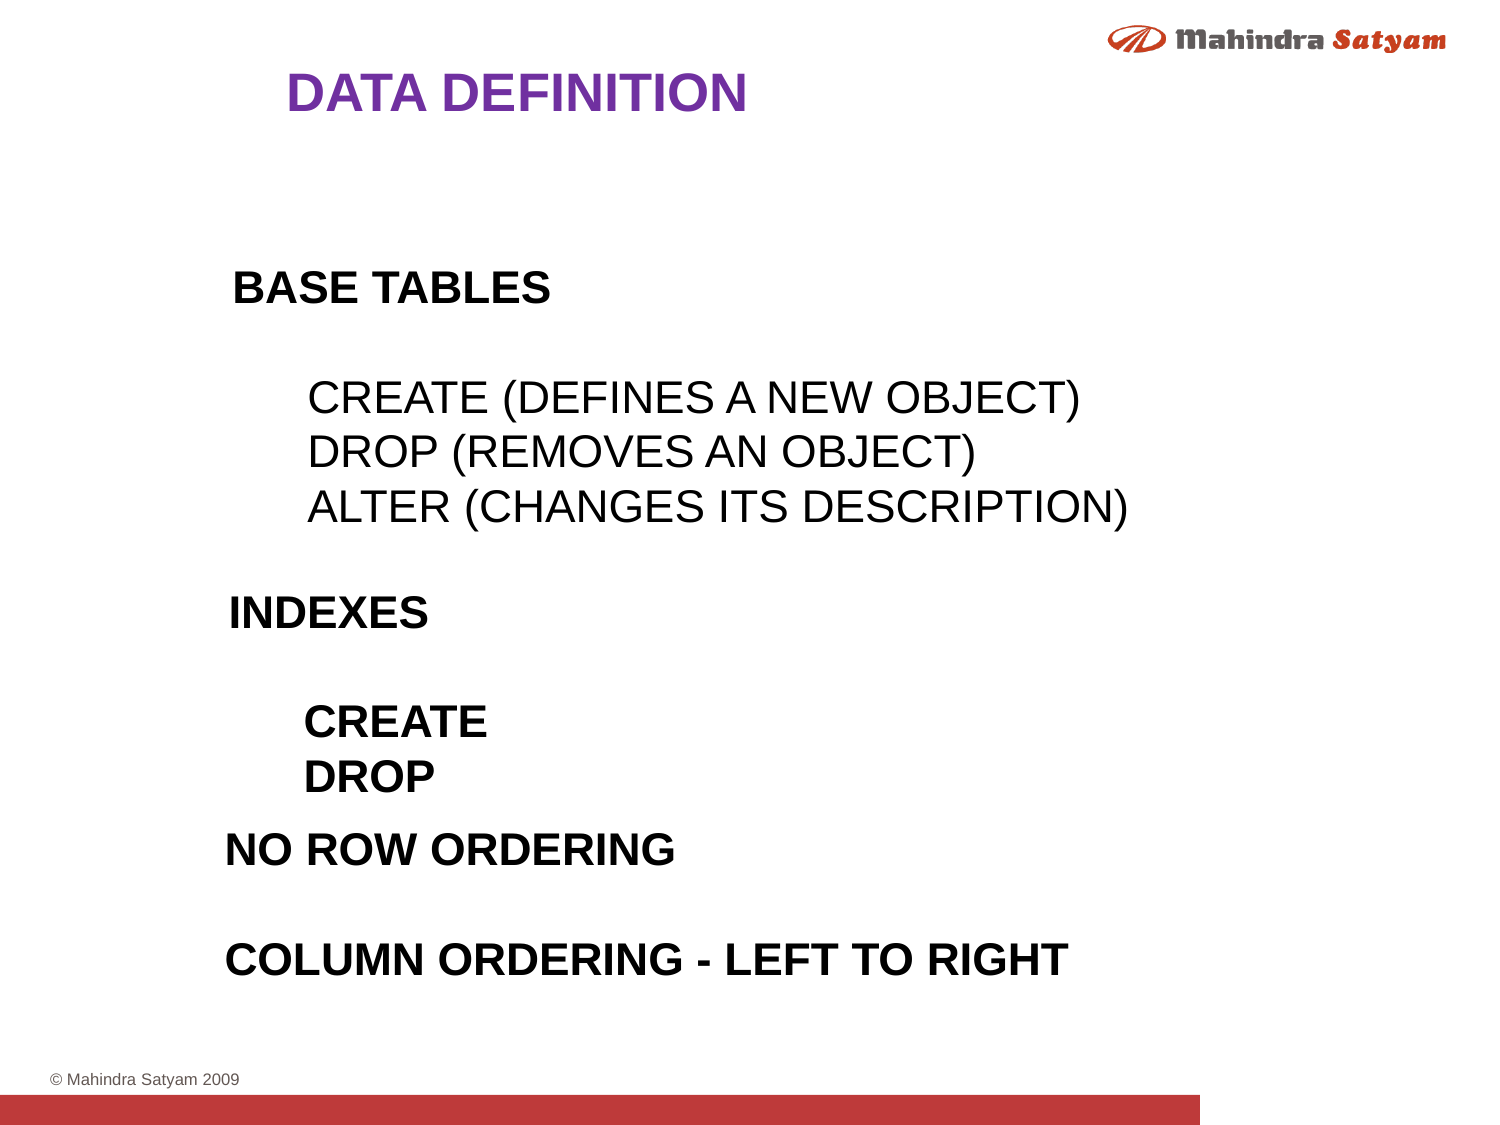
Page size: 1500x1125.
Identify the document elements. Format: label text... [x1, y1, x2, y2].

text_box INDEXES CREATE DROP [213, 574, 504, 810]
text_box NO ROW ORDERING COLUMN ORDERING - LEFT TO RIGHT [209, 812, 1085, 992]
picture [1107, 25, 1446, 53]
text_box BASE TABLES CREATE (DEFINES A NEW OBJECT) DROP (REMOVES AN OBJECT) ALTER (CHANGES ITS DESCRIPTION) [217, 249, 1145, 540]
text_box DATA DEFINITION [111, 49, 924, 130]
